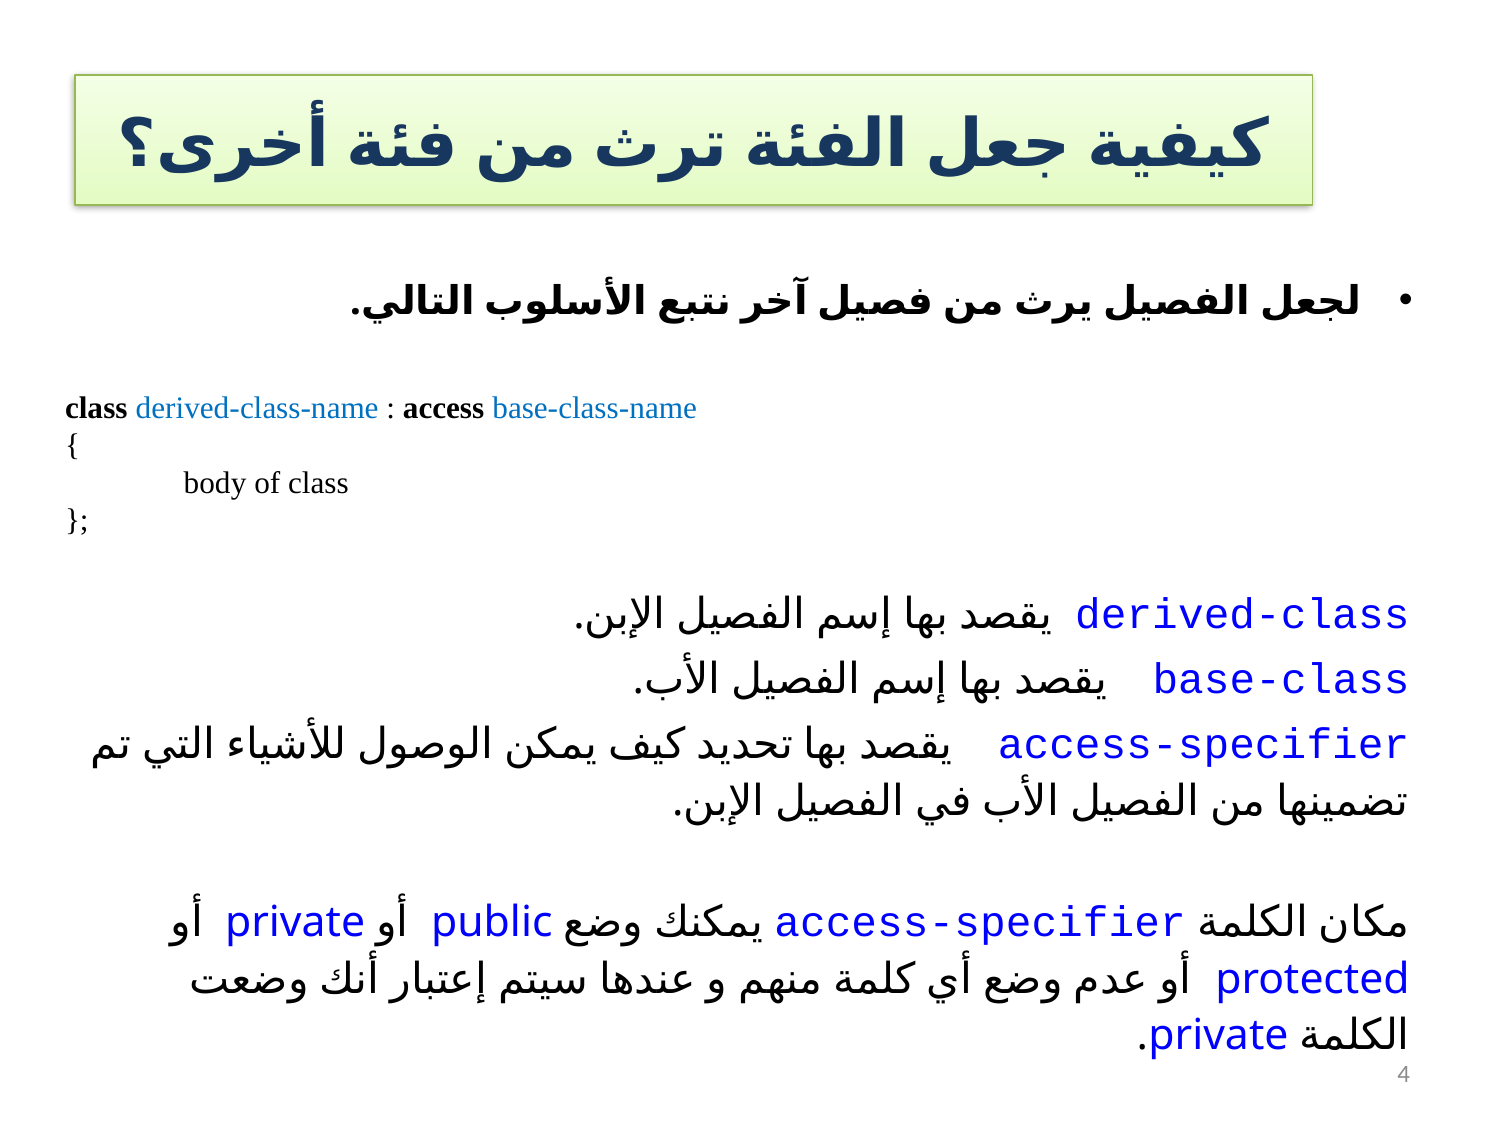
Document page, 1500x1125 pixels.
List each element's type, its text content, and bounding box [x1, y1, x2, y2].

list لجعل الفصيل يرث من فصيل آخر نتبع الأسلوب التالي. class derived-class-name : access base-class-name { body of class }; derived-class يقصد بها إسم الفصيل الإبن. base-class يقصد بها إسم الفصيل الأب. access-specifier يقصد بها تحديد كيف يمكن الوصول للأشياء التي تم تضمينها من الفصيل الأب في الفصيل الإبن. مكان الكلمة access-specifier يمكنك وضع public أو private أو protected أو عدم وضع أي كلمة منهم و عندها سيتم إعتبار أنك وضعت الكلمة private. [50, 262, 1425, 1075]
title كيفية جعل الفئة ترث من فئة أخرى؟ [74, 74, 1313, 206]
slide_number 4 [1074, 1075, 1425, 1103]
